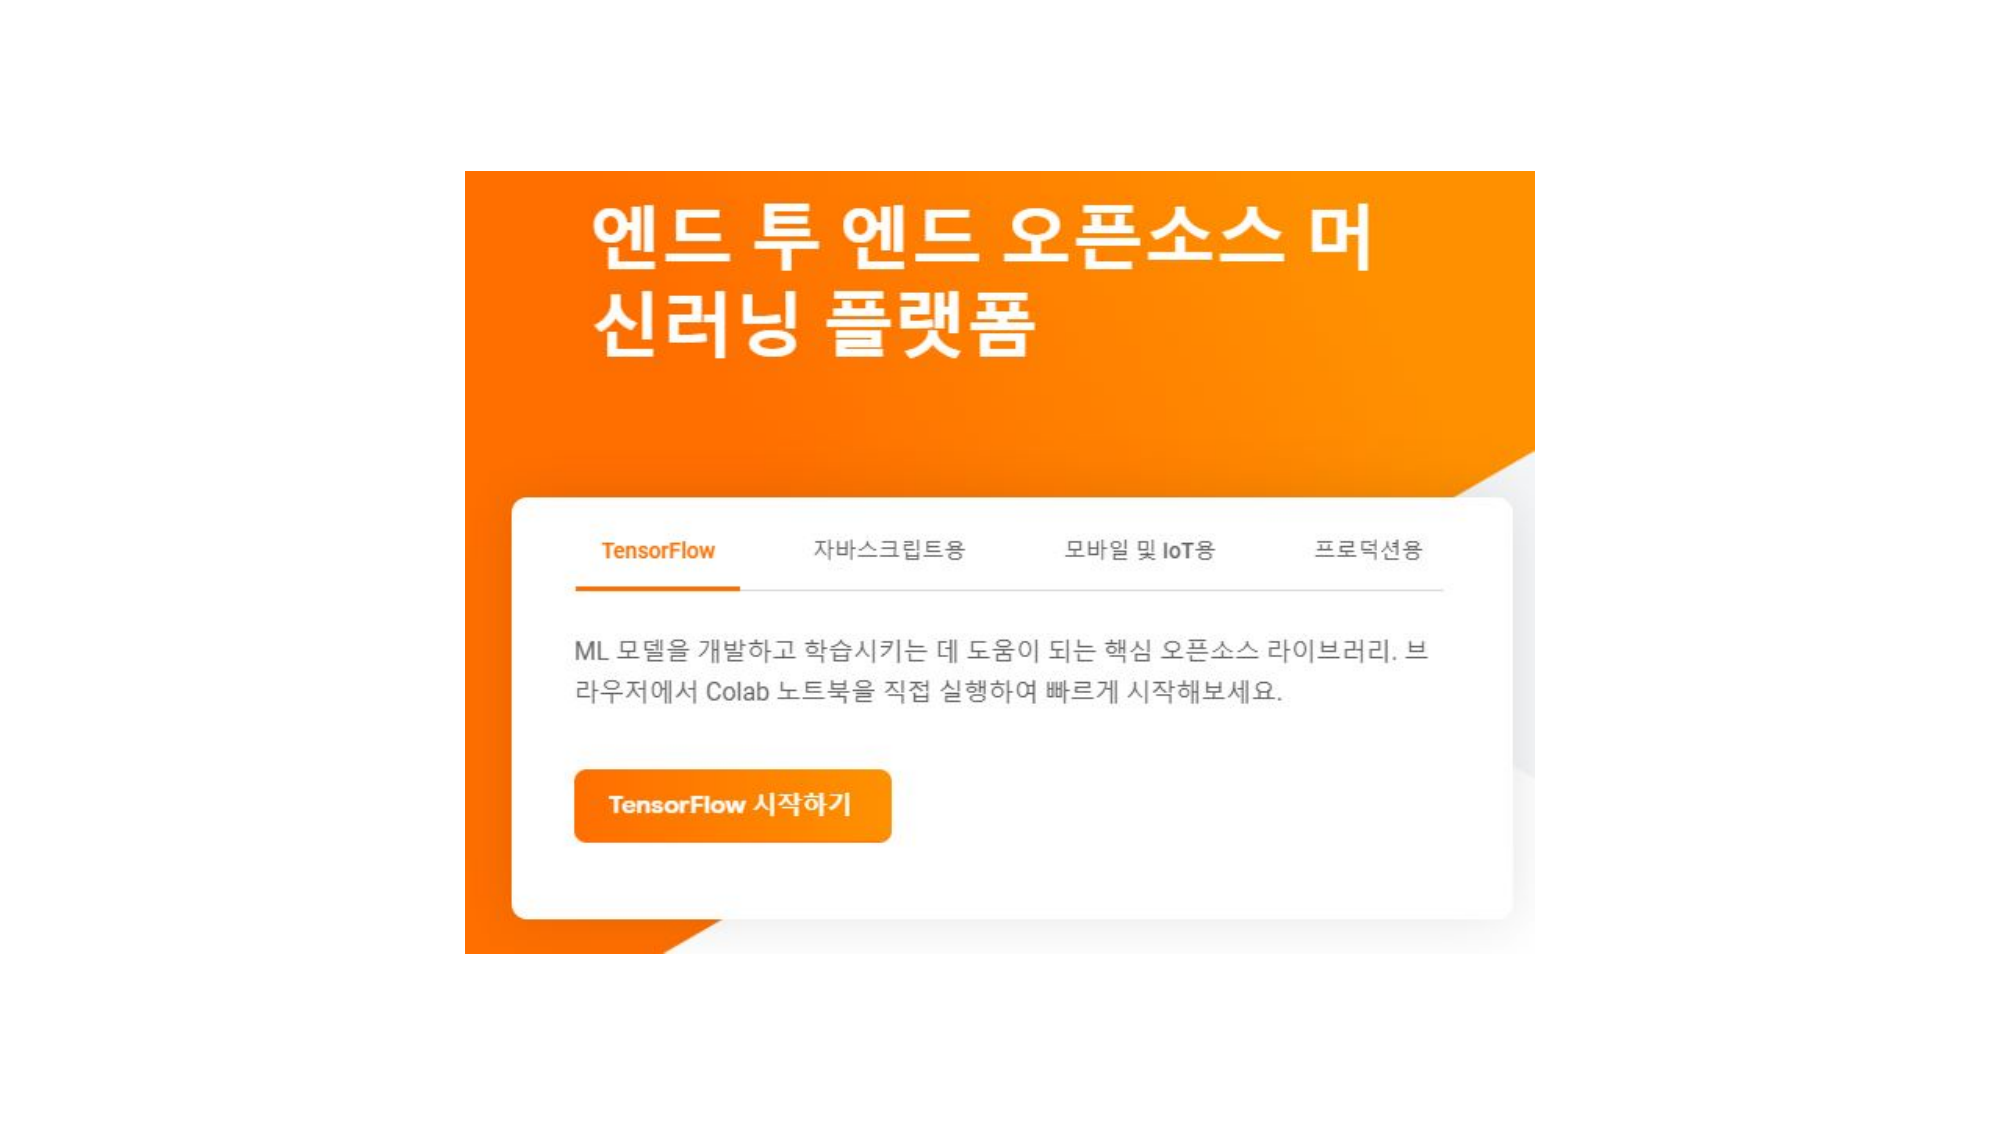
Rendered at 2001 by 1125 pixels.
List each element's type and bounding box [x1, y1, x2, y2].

picture [465, 170, 1535, 954]
